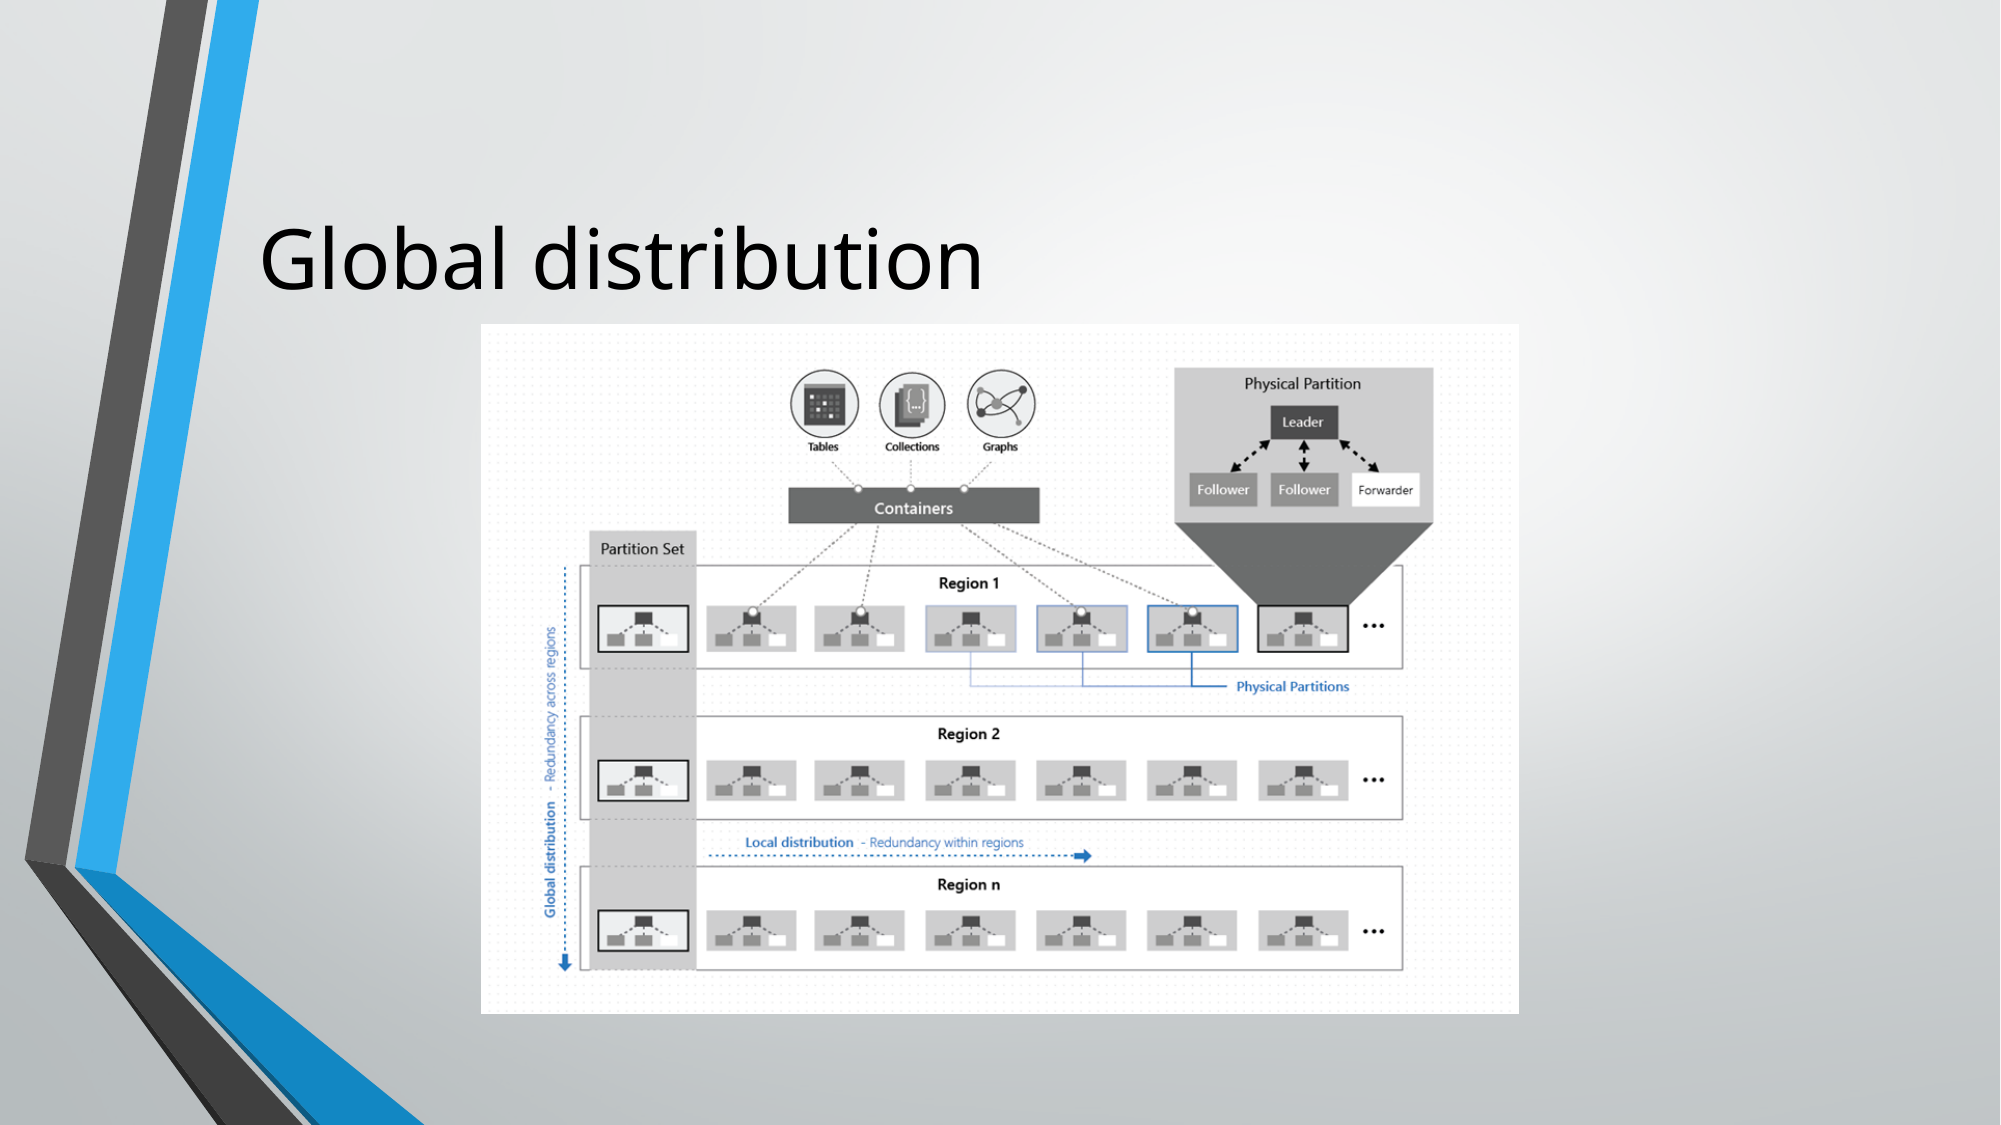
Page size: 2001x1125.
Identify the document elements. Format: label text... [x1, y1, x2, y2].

title Global distribution [243, 112, 1887, 400]
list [481, 324, 1519, 1014]
